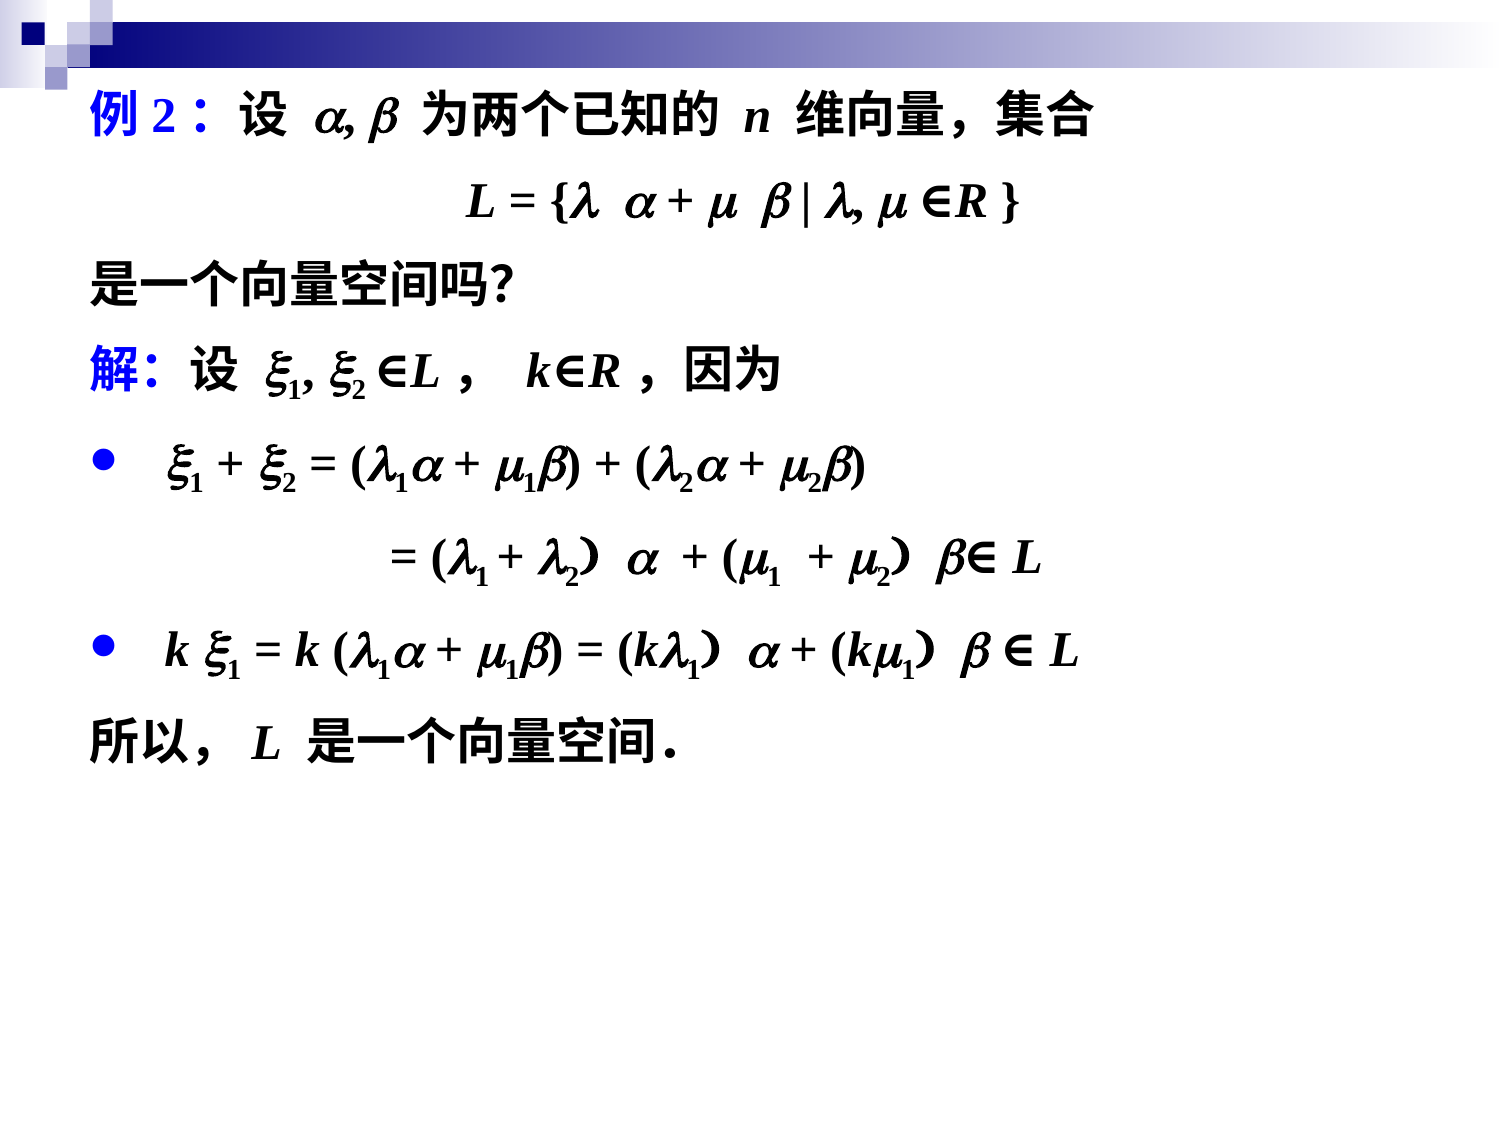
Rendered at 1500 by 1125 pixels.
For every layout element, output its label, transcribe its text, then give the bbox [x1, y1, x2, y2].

text_box 例2：设 a, b 为两个已知的 n 维向量，集合 L = {l a + m b | l, m ∈R } 是一个向量空间吗？ 解：设 x1, x2 ∈L， k∈R，因为 x1 + x2 = (l1a + m1b) + (l2a + m2b) = (l1 + l2) a + (m1 + m2) b∈ L k x1 = k (l1a + m1b) = (kl1) a + (km1) b ∈ L 所以，L 是一个向量空间． [74, 74, 1412, 778]
